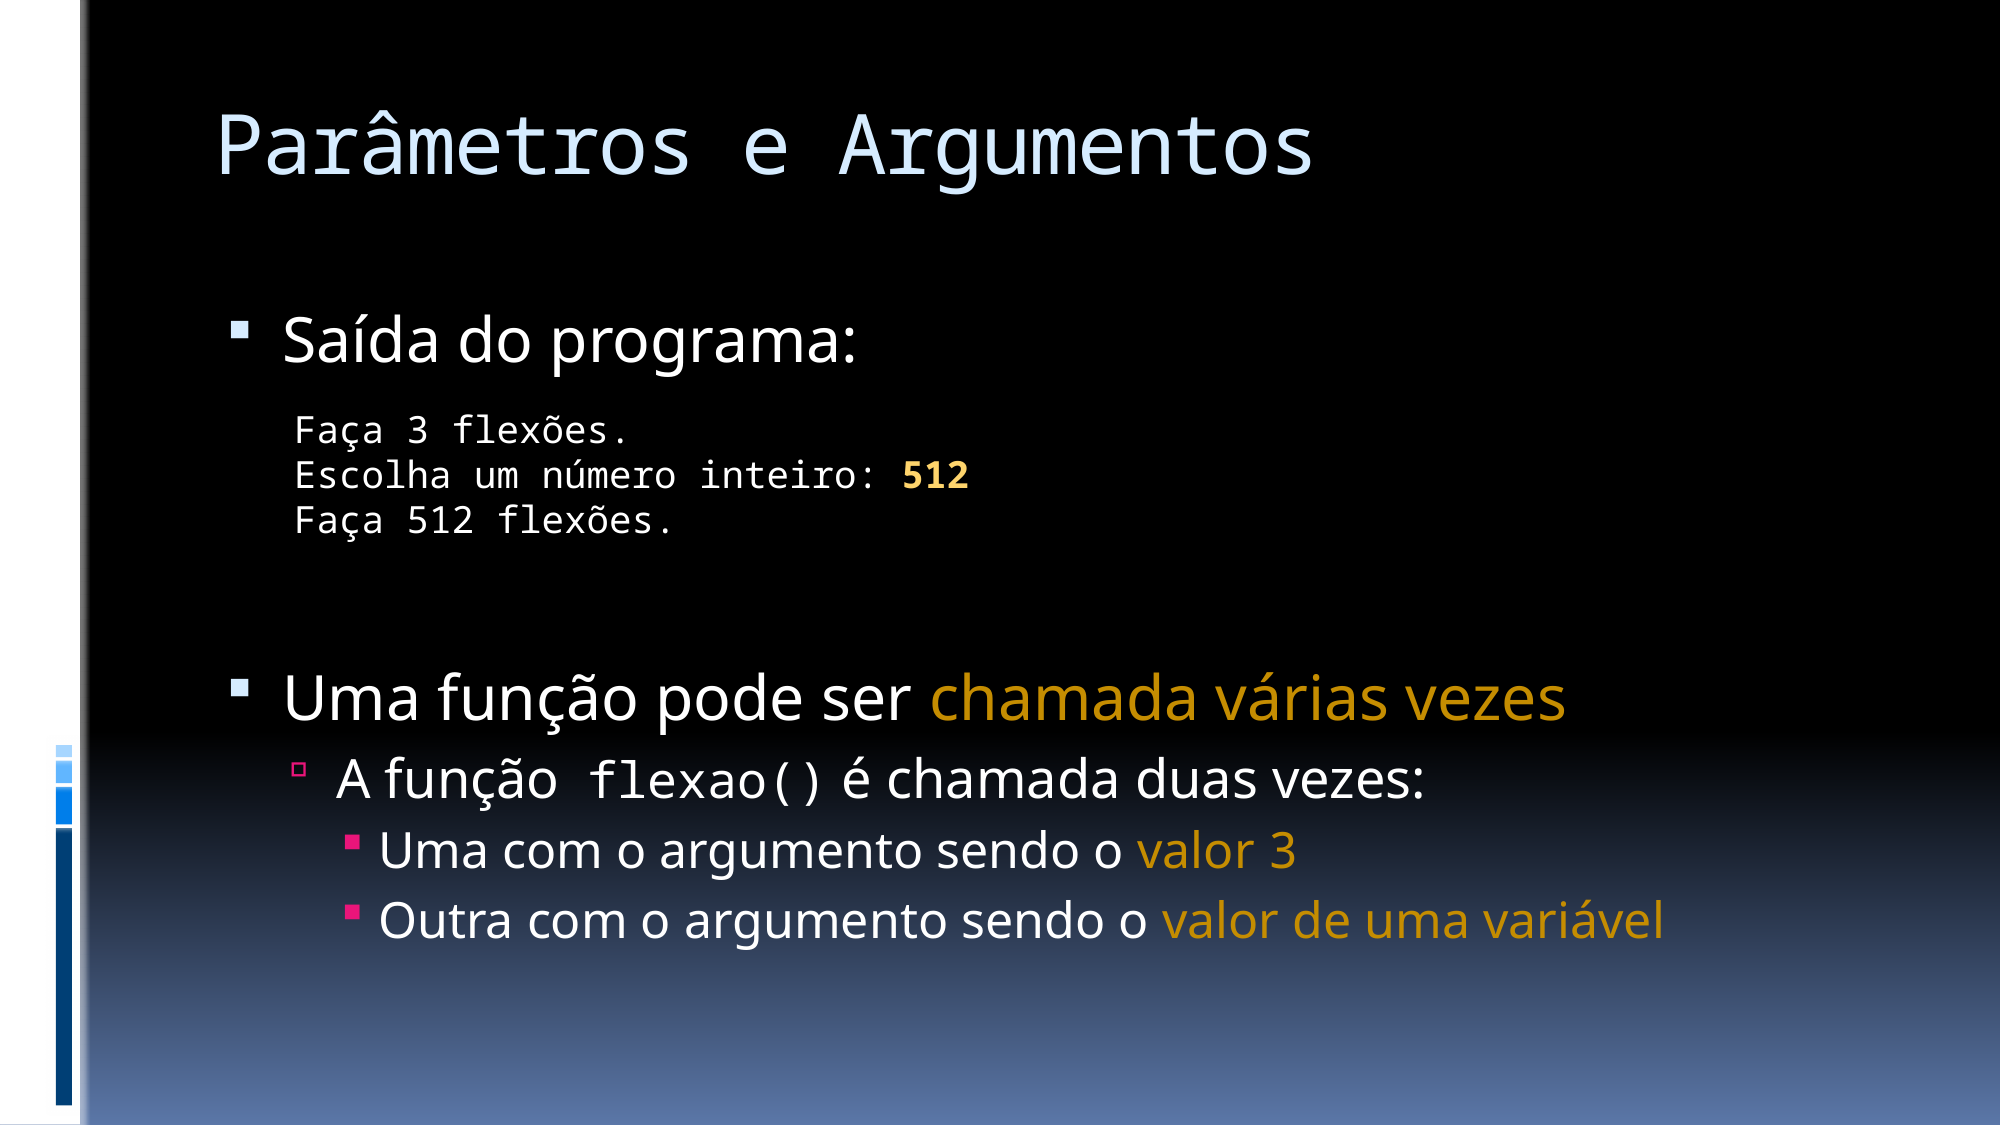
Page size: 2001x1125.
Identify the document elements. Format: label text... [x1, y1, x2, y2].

list Saída do programa: Uma função pode ser chamada várias vezes A função flexao() é chamada duas vezes: Uma com o argumento sendo o valor 3 Outra com o argumento sendo o valor de uma variável [200, 292, 1900, 1043]
title Parâmetros e Argumentos [200, 83, 1900, 234]
text_box Faça 3 flexões. Escolha um número inteiro: 512 Faça 512 flexões. [279, 398, 1370, 549]
